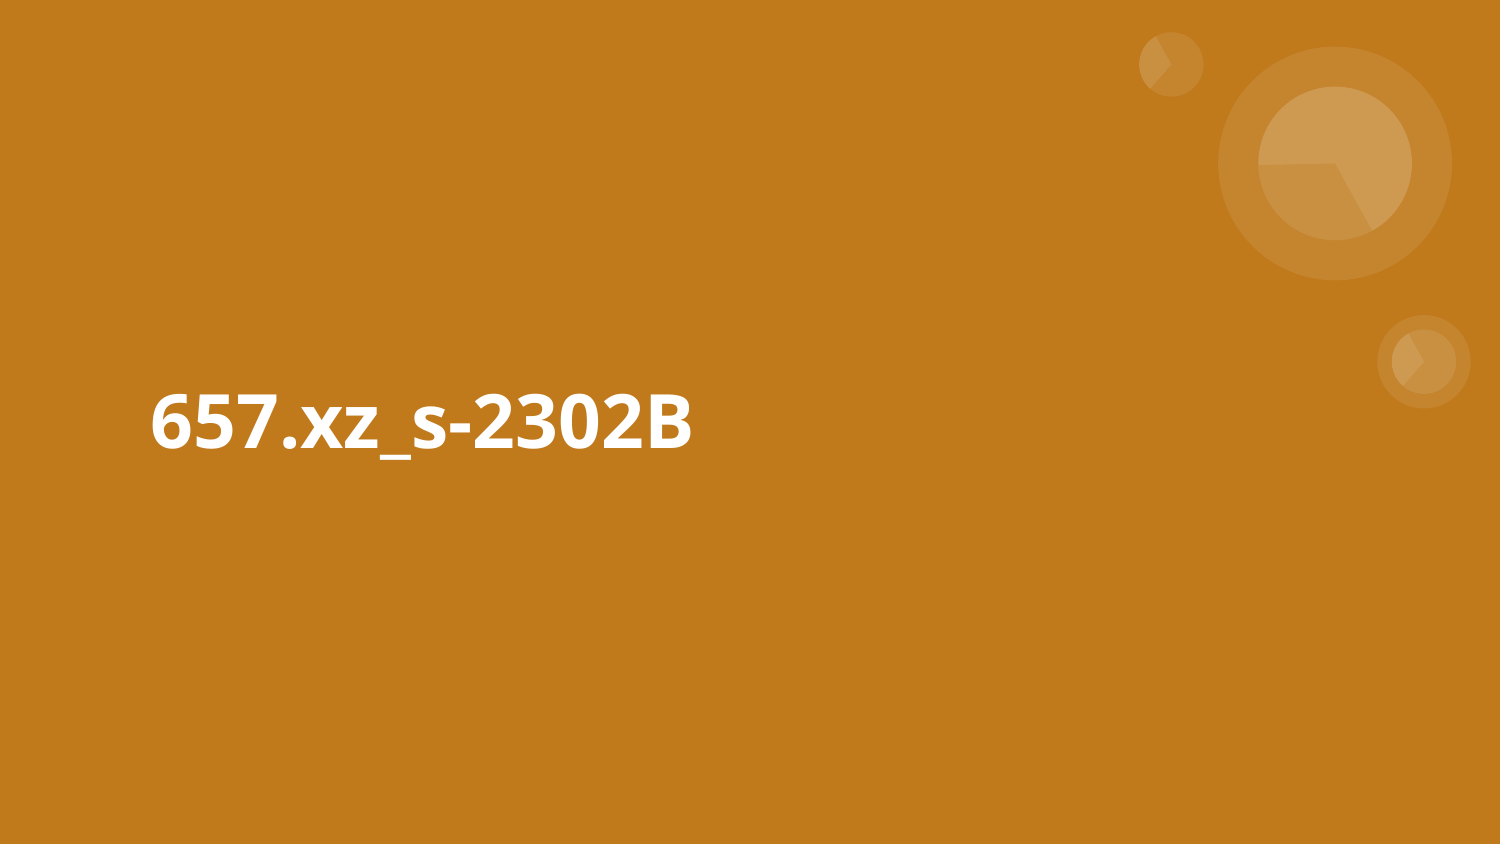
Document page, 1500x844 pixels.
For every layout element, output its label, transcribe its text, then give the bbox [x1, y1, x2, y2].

title 657.xz_s-2302B [135, 125, 1097, 712]
